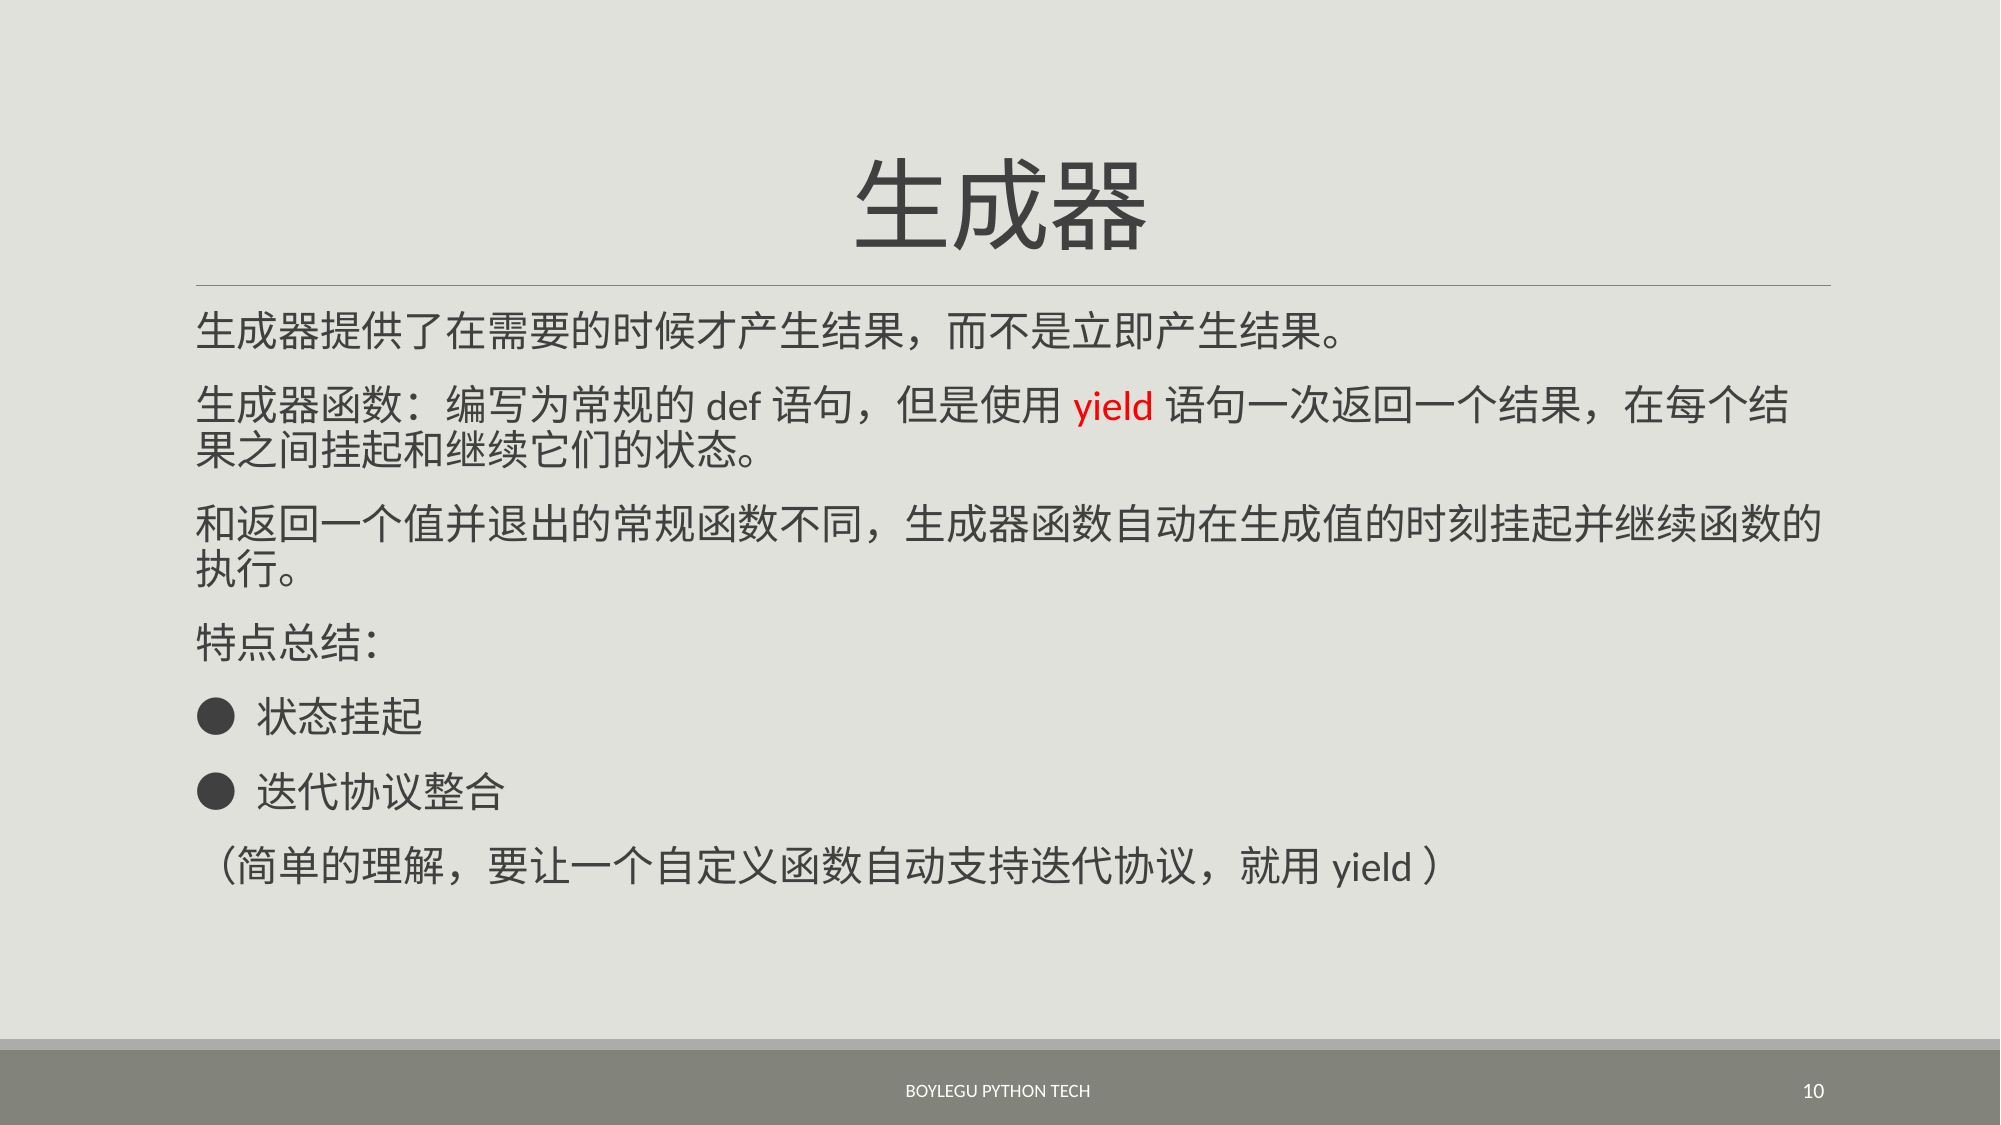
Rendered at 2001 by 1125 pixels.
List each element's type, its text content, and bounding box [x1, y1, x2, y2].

slide_number 10 [1624, 1059, 1840, 1120]
title 生成器 [175, 32, 1826, 271]
footer BoyleGu Python Tech [604, 1059, 1396, 1120]
list 生成器提供了在需要的时候才产生结果，而不是立即产生结果。 生成器函数：编写为常规的def语句，但是使用yield语句一次返回一个结果，在每个结果之间挂起和继续它们的状态。 和返回一个值并退出的常规函数不同，生成器函数自动在生成值的时刻挂起并继续函数的执行。 特点总结： ● 状态挂起 ● 迭代协议整合 （简单的理解，要让一个自定义函数自动支持迭代协议，就用yield） [180, 302, 1830, 963]
